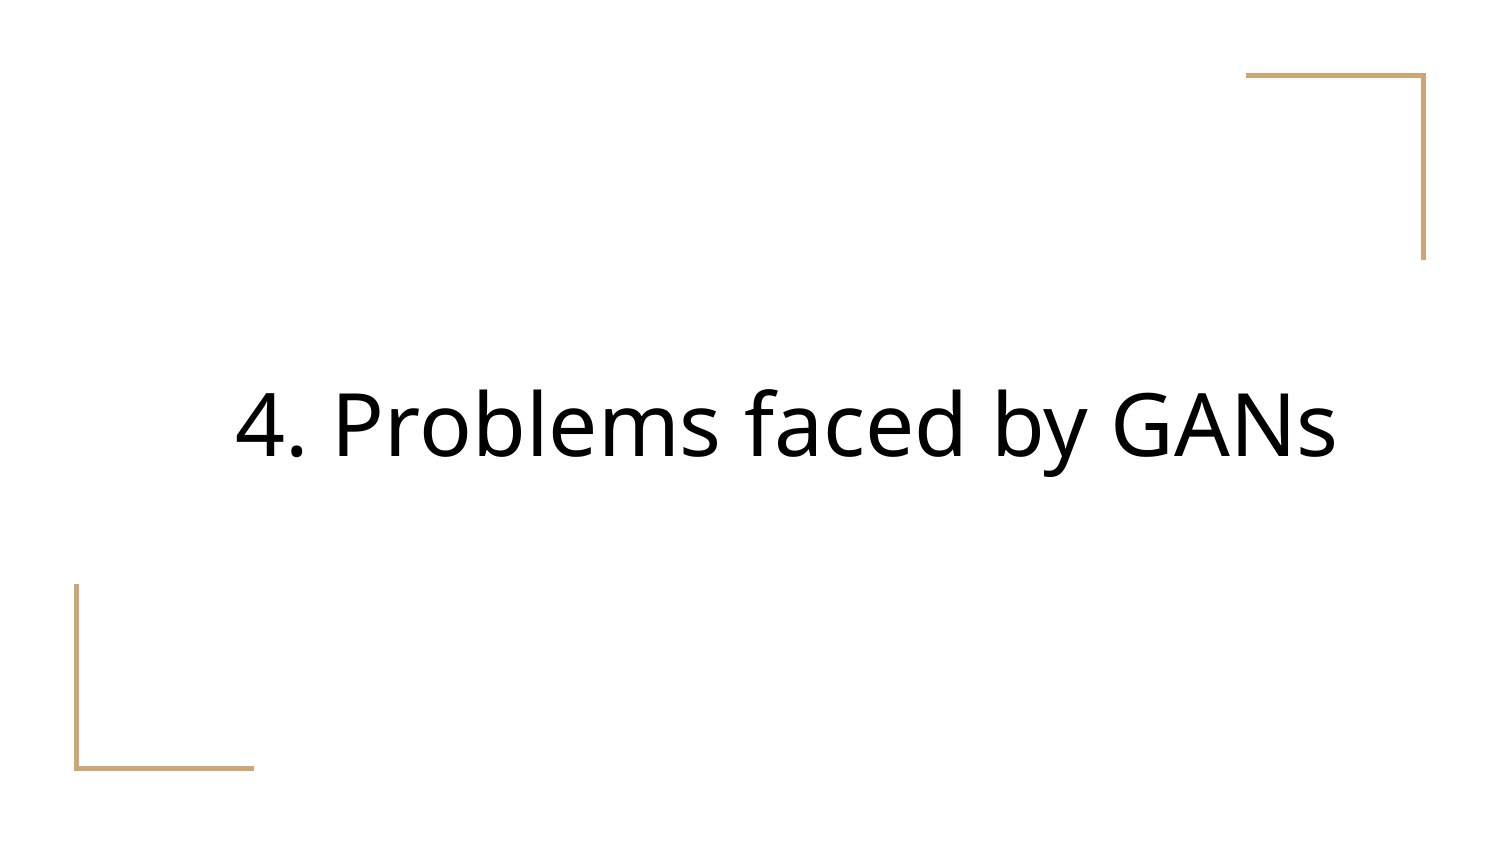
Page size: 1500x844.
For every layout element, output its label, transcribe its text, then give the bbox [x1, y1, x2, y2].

title 4. Problems faced by GANs [126, 296, 1374, 548]
